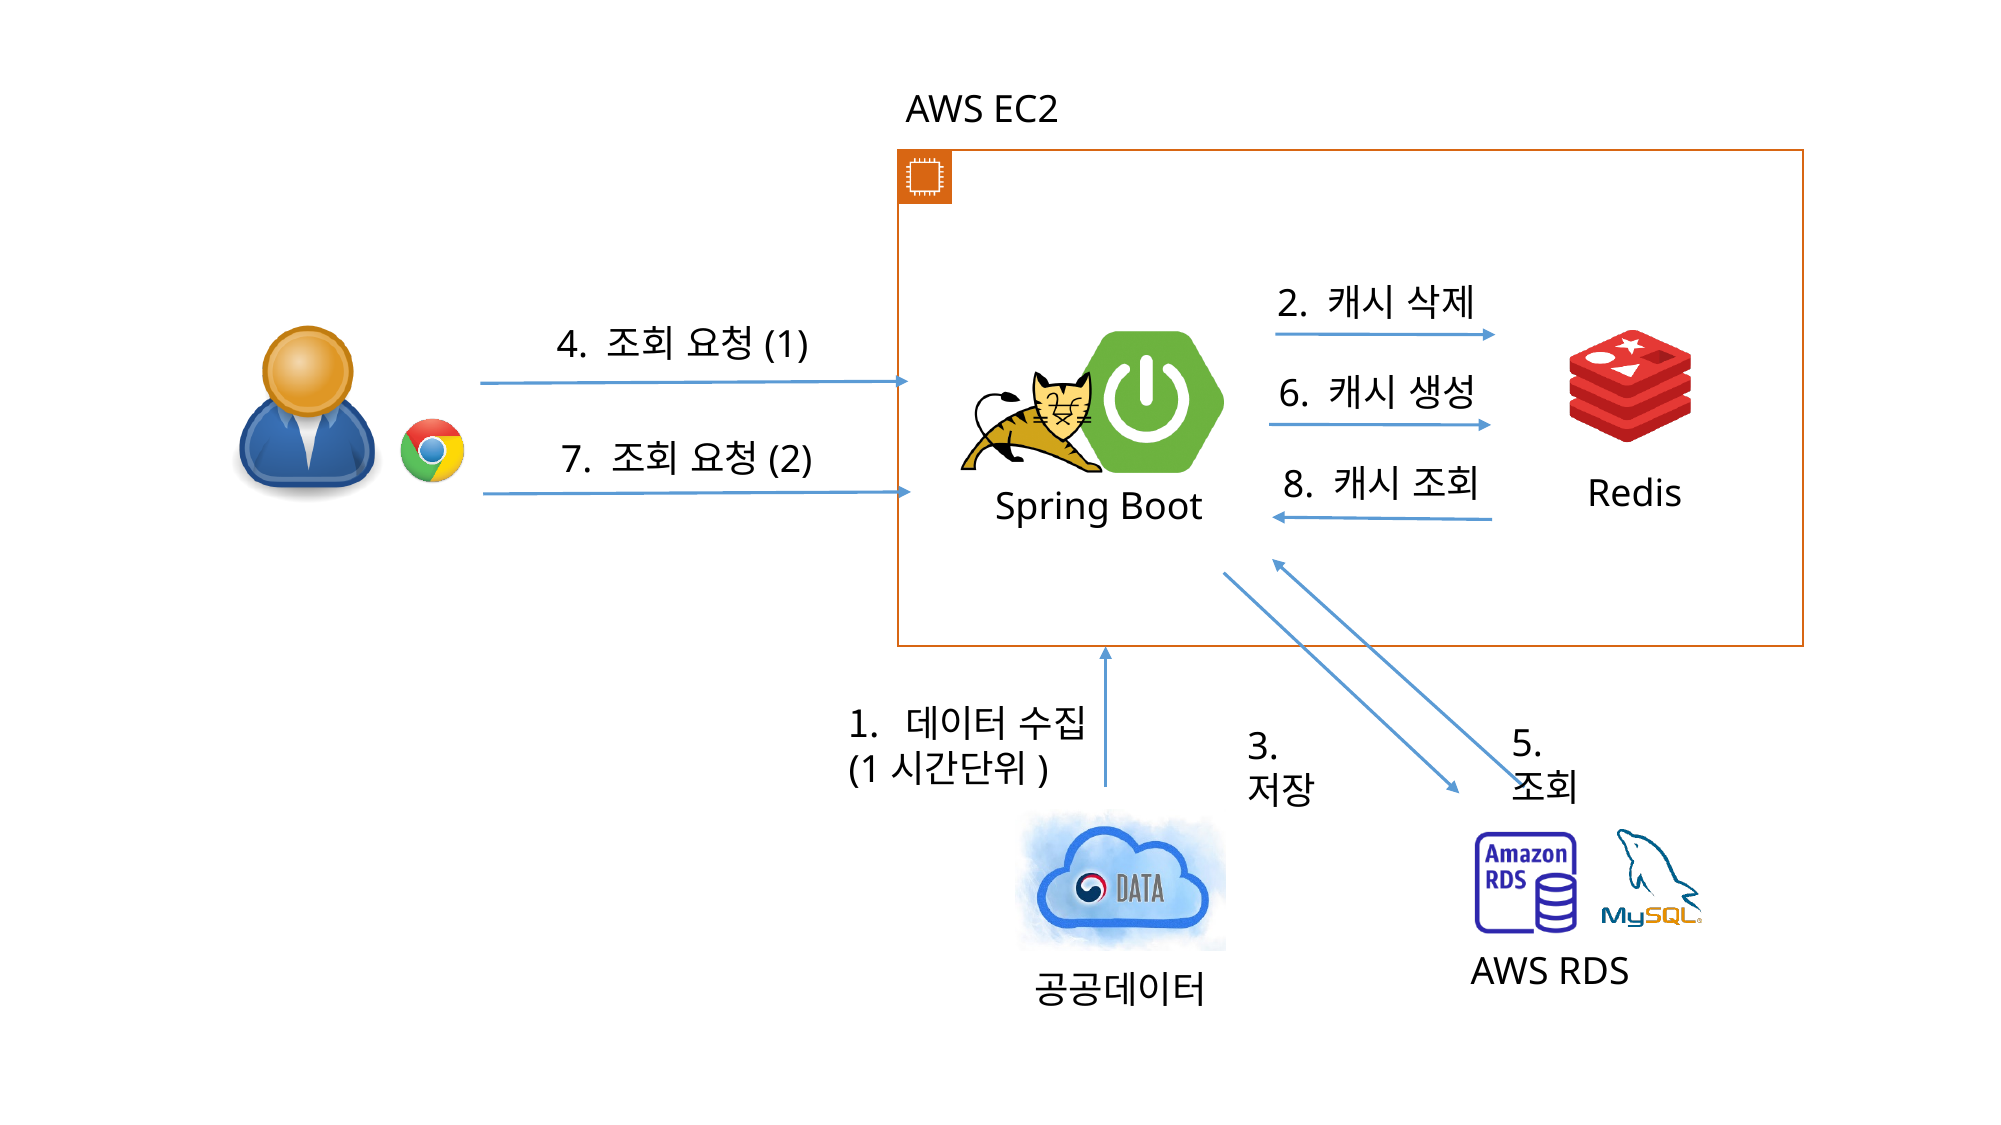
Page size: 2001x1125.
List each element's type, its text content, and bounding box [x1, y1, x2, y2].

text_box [210, 317, 468, 511]
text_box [1257, 271, 1496, 335]
text_box AWS EC2 [890, 77, 1075, 138]
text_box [1010, 809, 1231, 1019]
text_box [1453, 827, 1702, 1000]
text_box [1259, 361, 1497, 425]
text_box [1561, 315, 1699, 522]
text_box [897, 149, 1804, 647]
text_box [1272, 558, 1525, 788]
text_box 5. 조회 [1496, 711, 1646, 817]
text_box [483, 427, 912, 494]
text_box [480, 312, 909, 384]
text_box 데이터 수집 (1시간단위) [833, 692, 1103, 798]
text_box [1263, 452, 1502, 520]
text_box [1223, 572, 1460, 794]
text_box 3. 저장 [1232, 794, 1382, 820]
picture [897, 149, 952, 204]
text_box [960, 331, 1224, 535]
